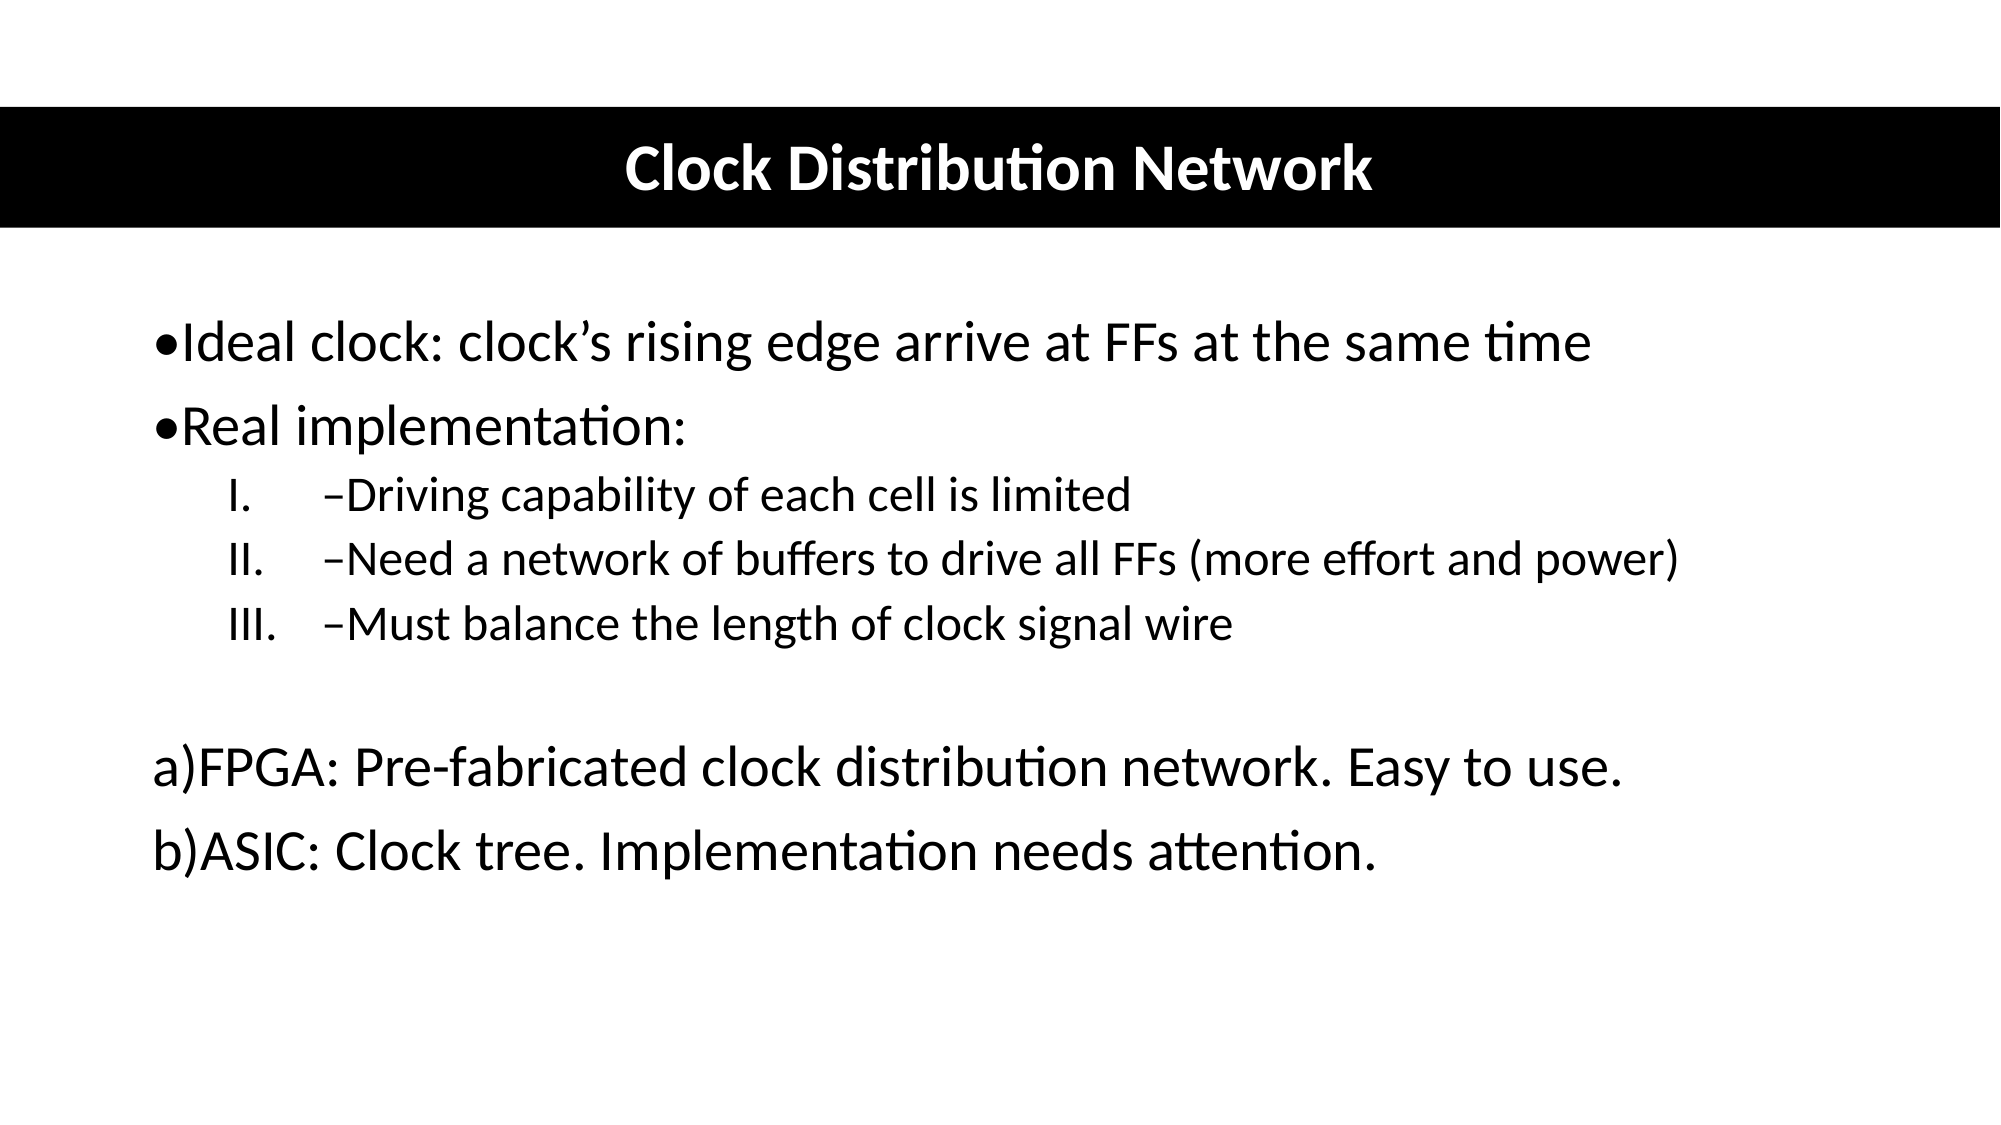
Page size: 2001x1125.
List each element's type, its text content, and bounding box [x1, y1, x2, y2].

title Clock Distribution Network [80, 107, 1920, 230]
list •Ideal clock: clock’s rising edge arrive at FFs at the same time •Real implementation: –Driving capability of each cell is limited –Need a network of buffers to drive all FFs (more effort and power) –Must balance the length of clock signal wire a)FPGA: Pre-fabricated clock distribution network. Easy to use. b)ASIC: Clock tree. Implementation needs attention. [137, 303, 1863, 1018]
text_box [0, 106, 2000, 228]
